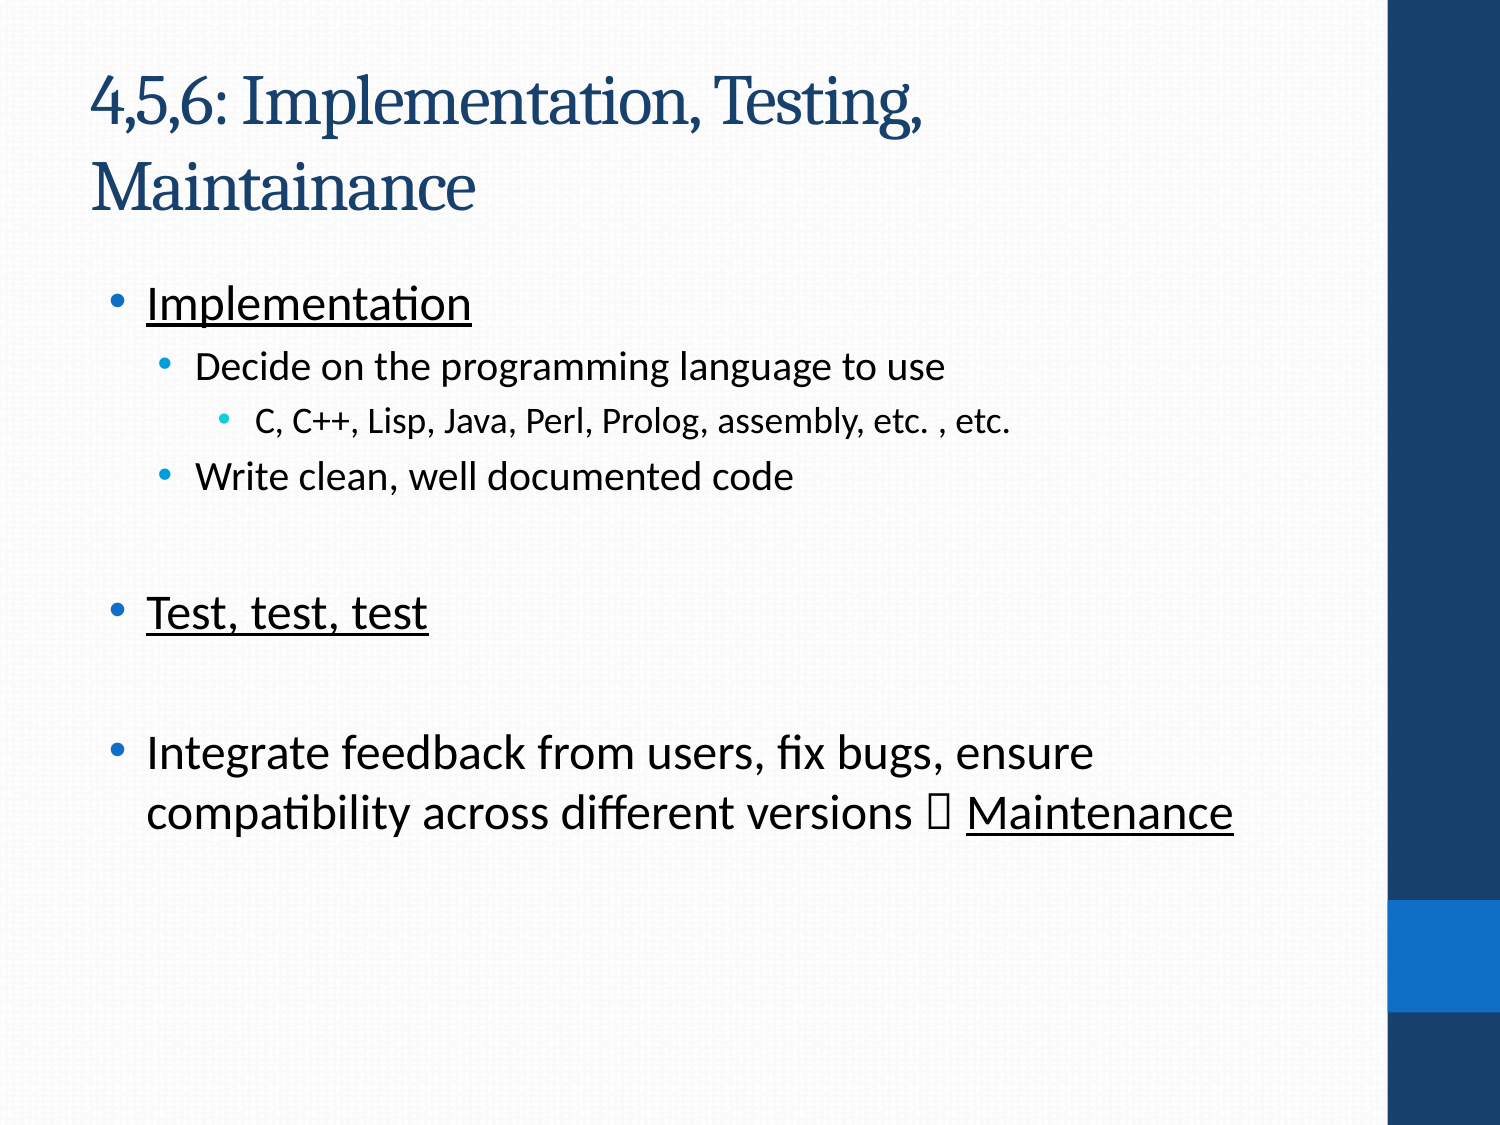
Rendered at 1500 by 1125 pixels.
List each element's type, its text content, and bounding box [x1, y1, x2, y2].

list Implementation Decide on the programming language to use C, C++, Lisp, Java, Perl, Prolog, assembly, etc. , etc. Write clean, well documented code Test, test, test Integrate feedback from users, fix bugs, ensure compatibility across different versions  Maintenance [75, 262, 1325, 1050]
title 4,5,6: Implementation, Testing, Maintainance [75, 45, 1325, 233]
